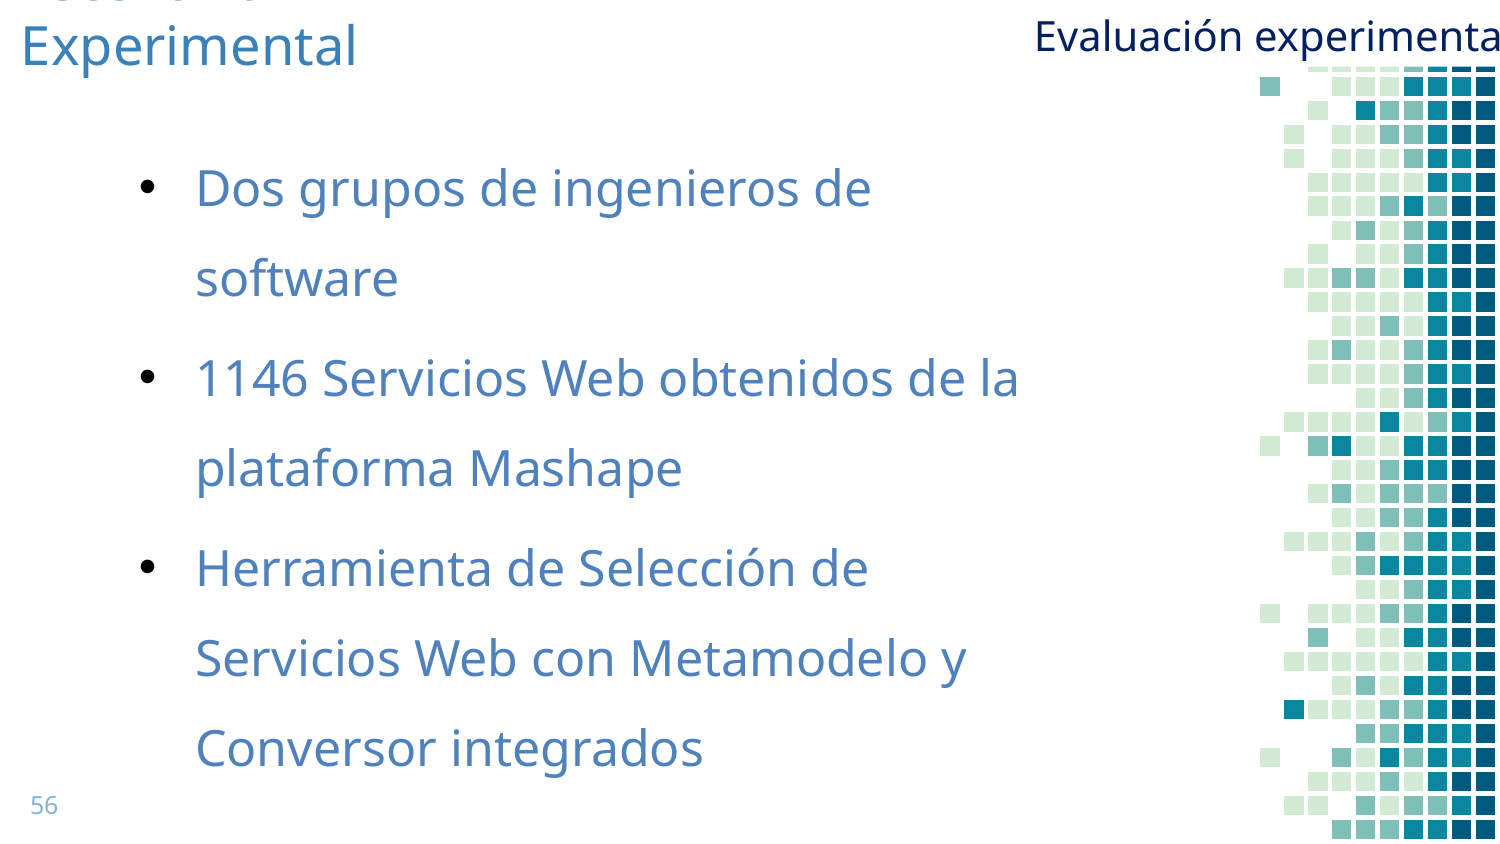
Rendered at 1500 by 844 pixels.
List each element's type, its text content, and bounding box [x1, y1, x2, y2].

text_box 56 [14, 774, 105, 839]
text_box Dos grupos de ingenieros de software 1146 Servicios Web obtenidos de la plataforma Mashape Herramienta de Selección de Servicios Web con Metamodelo y Conversor integrados [123, 173, 1058, 729]
text_box Escenario Experimental [5, 11, 538, 92]
text_box Evaluación experimental [1019, 1, 1500, 67]
